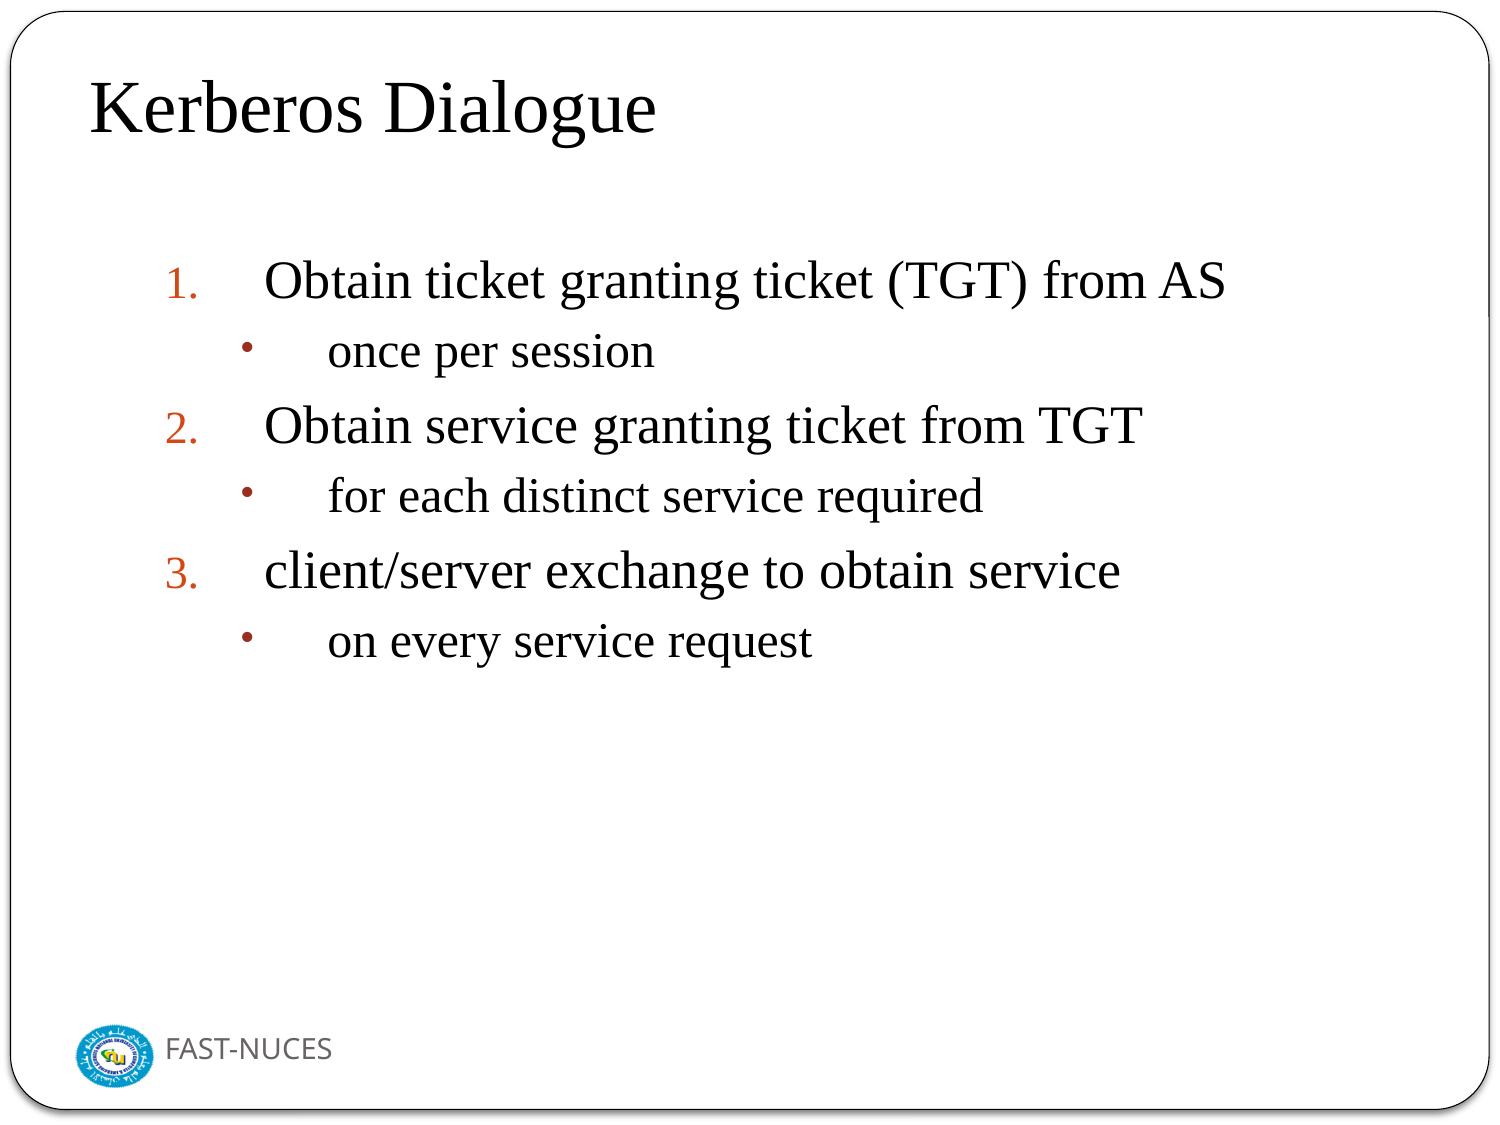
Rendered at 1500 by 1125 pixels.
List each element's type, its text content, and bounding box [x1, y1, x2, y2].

title Kerberos Dialogue [75, 50, 1350, 163]
footer FAST-NUCES [150, 1012, 800, 1088]
picture [74, 1024, 154, 1088]
picture [91, 1038, 138, 1075]
picture [123, 1060, 154, 1088]
list Obtain ticket granting ticket (TGT) from AS once per session Obtain service granting ticket from TGT for each distinct service required client/server exchange to obtain service on every service request [150, 237, 1425, 988]
